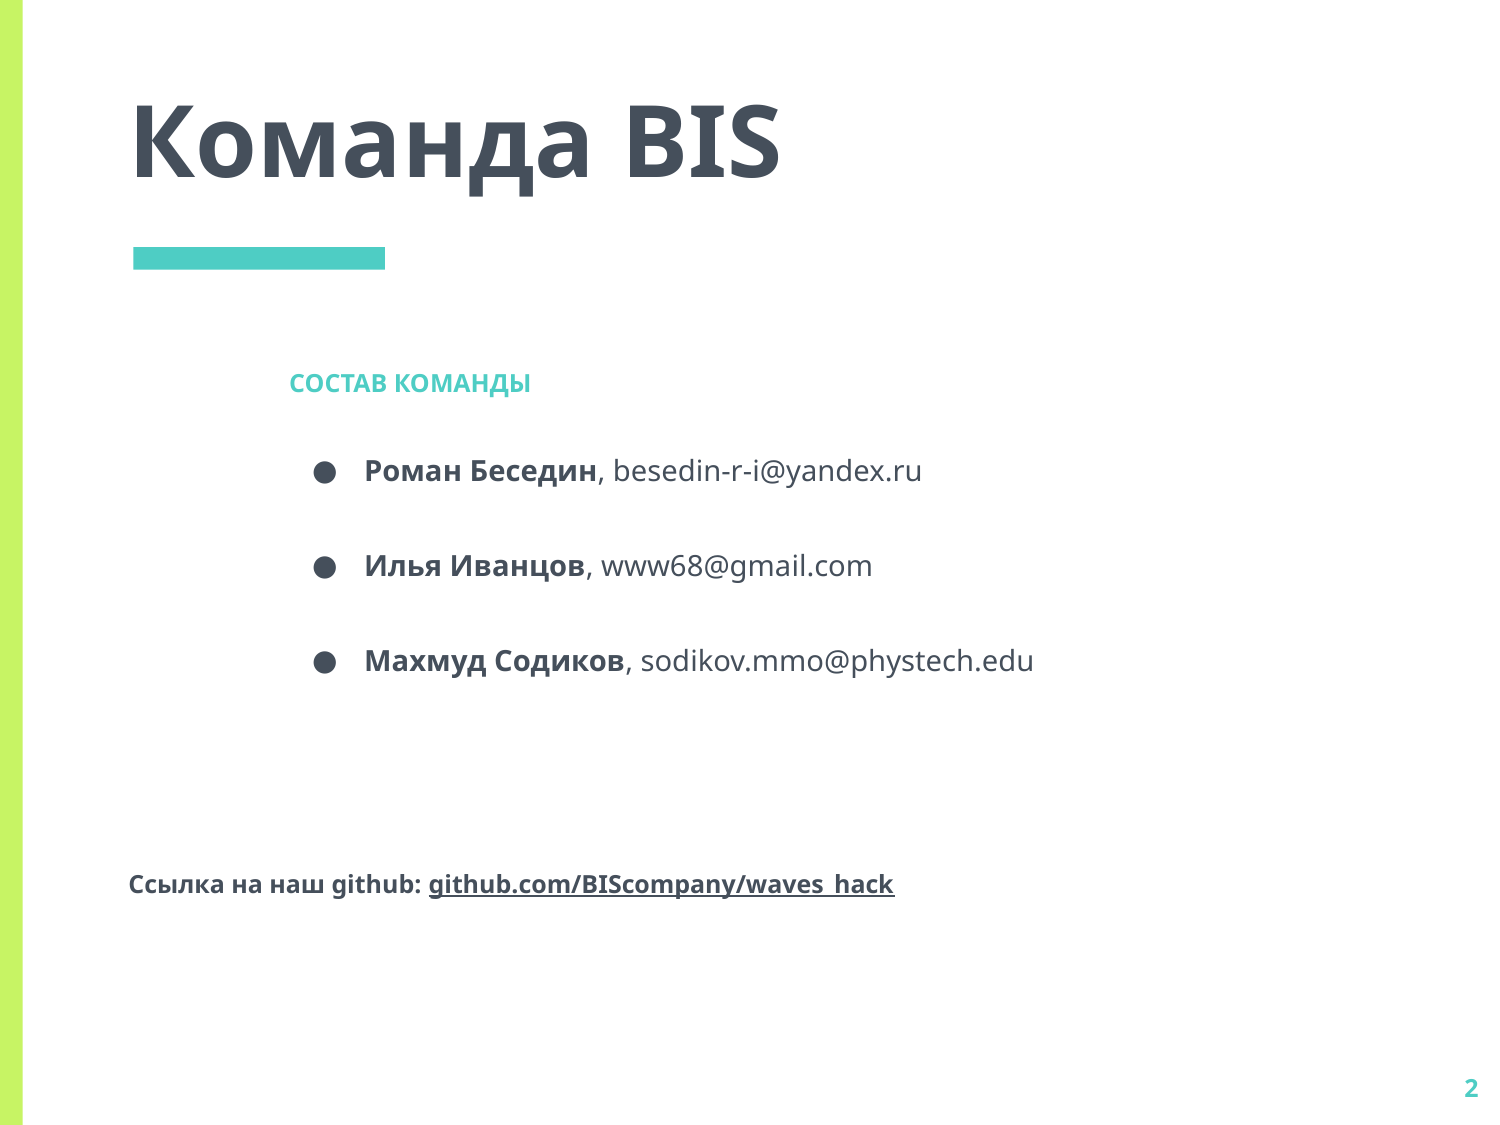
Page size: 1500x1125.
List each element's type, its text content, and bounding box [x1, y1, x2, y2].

text_box СОСТАВ КОМАНДЫ Роман Беседин, besedin-r-i@yandex.ru Илья Иванцов, www68@gmail.com Махмуд Содиков, sodikov.mmo@phystech.edu [274, 352, 1226, 840]
slide_number ‹#› [1403, 1057, 1494, 1125]
text_box Ссылка на наш github: github.com/BIScompany/waves_hack [113, 853, 1425, 989]
title Команда BIS [113, 104, 1387, 212]
